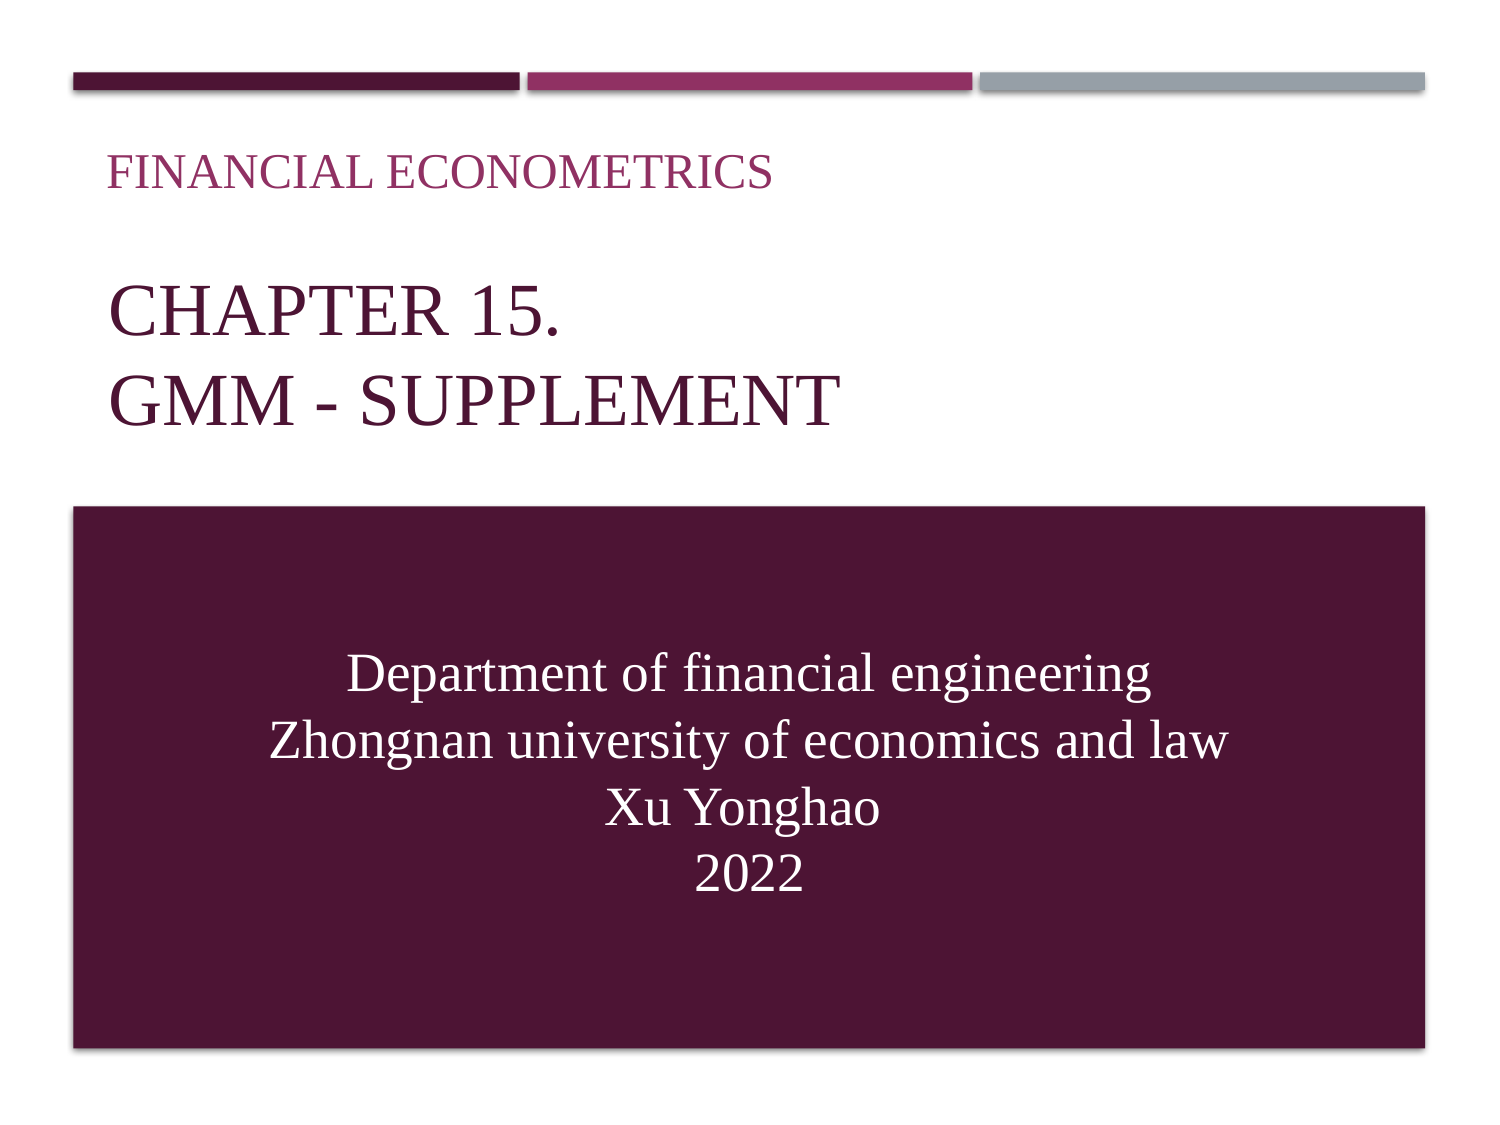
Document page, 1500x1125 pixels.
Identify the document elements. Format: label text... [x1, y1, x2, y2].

subtitle Financial Econometrics [91, 130, 1402, 224]
text_box Department of financial engineering Zhongnan university of economics and law Xu Yonghao 2022 [117, 562, 1383, 911]
title Chapter 15. GMM - SUPPLEMENT [93, 210, 1405, 449]
